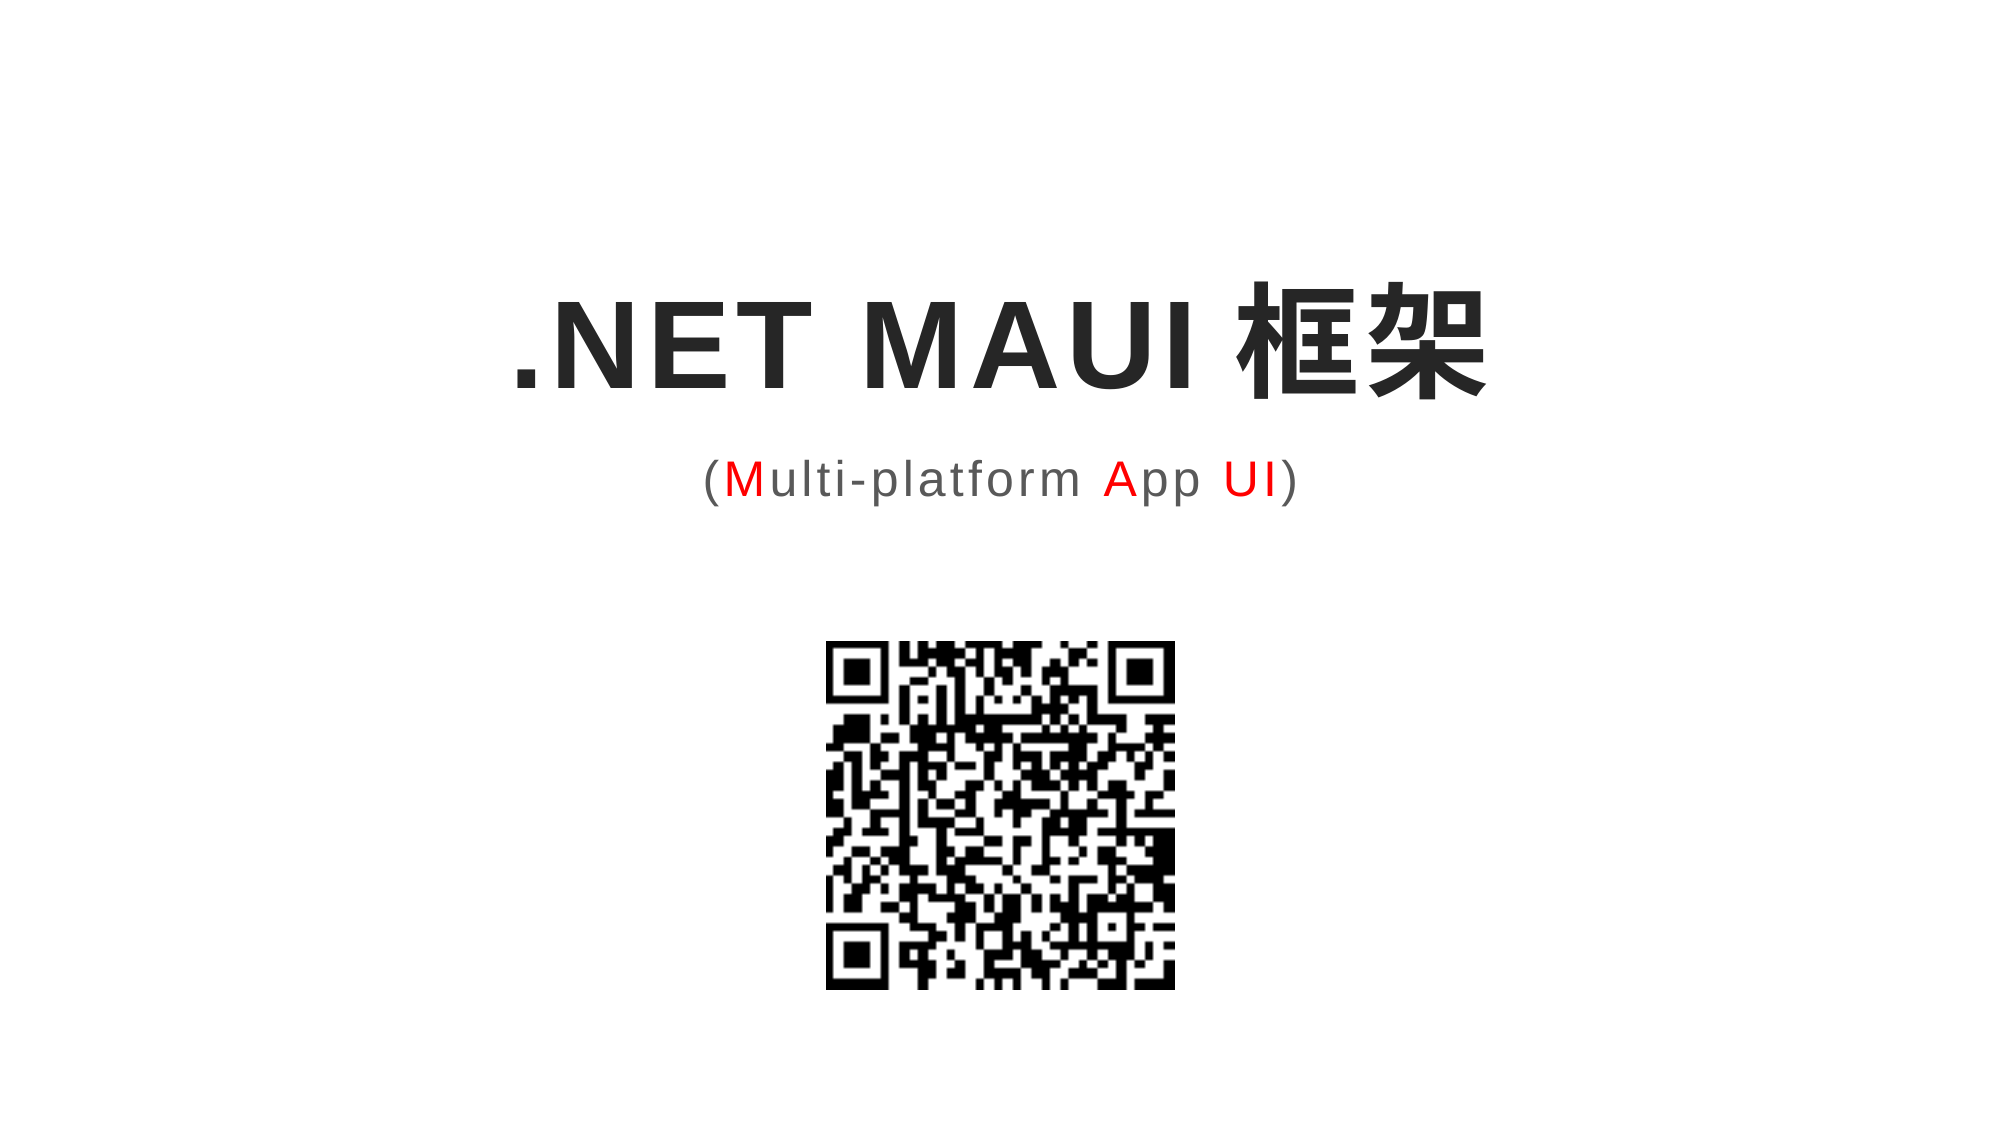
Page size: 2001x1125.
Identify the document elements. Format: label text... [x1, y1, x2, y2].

picture [826, 641, 1175, 990]
title .NET MAUI框架 [196, 0, 1805, 421]
subtitle (Multi-platform App UI) [196, 433, 1805, 675]
